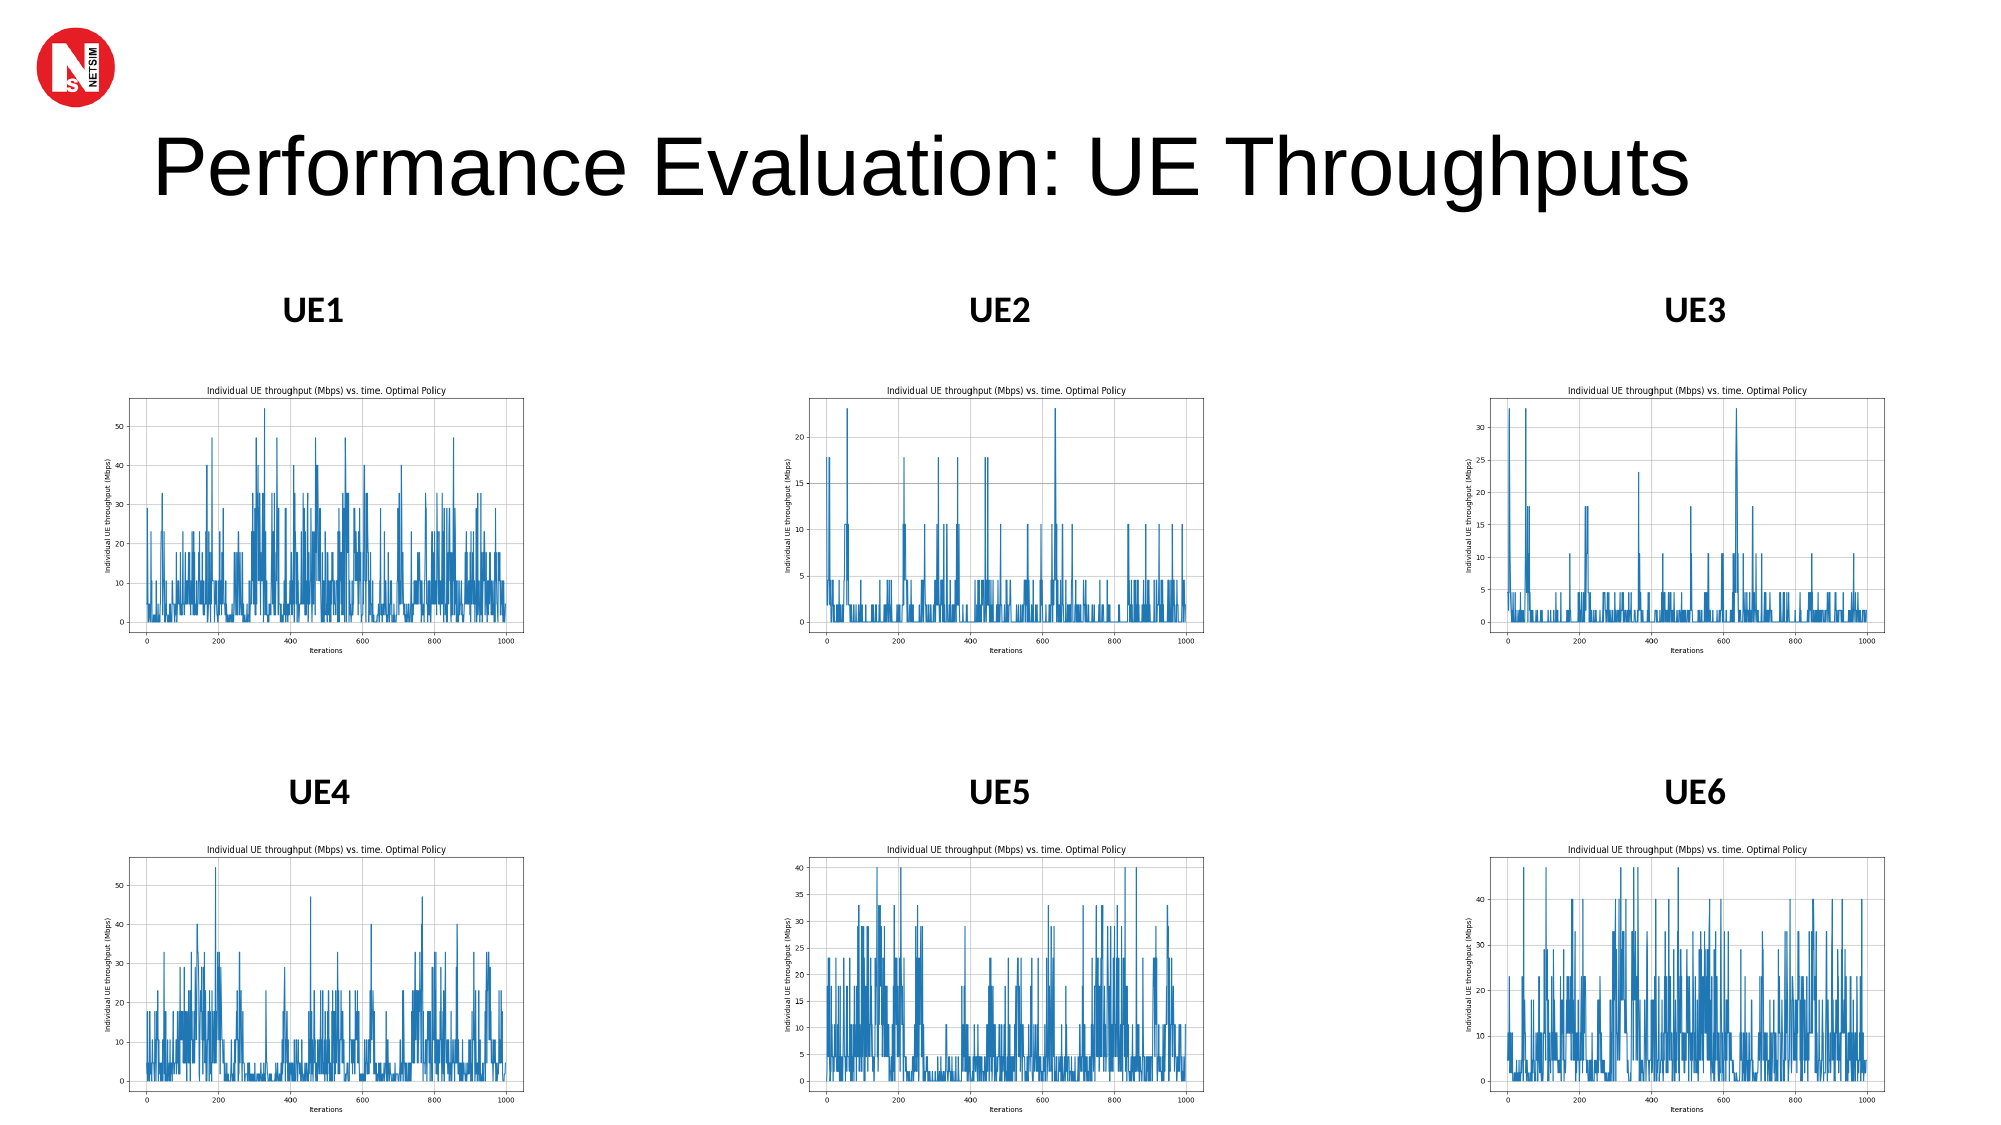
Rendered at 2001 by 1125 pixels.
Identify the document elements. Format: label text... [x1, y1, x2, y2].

picture [31, 26, 121, 111]
picture [65, 820, 574, 1125]
picture [745, 360, 1255, 666]
text_box UE6 [1548, 759, 1842, 820]
picture [1426, 360, 1935, 666]
text_box UE4 [172, 759, 466, 820]
text_box UE1 [166, 277, 460, 337]
picture [745, 820, 1255, 1125]
text_box UE3 [1548, 277, 1842, 337]
title Performance Evaluation: UE Throughputs [137, 59, 2000, 278]
text_box UE5 [853, 759, 1147, 820]
text_box UE2 [853, 277, 1147, 337]
picture [1426, 820, 1935, 1125]
picture [65, 360, 574, 666]
